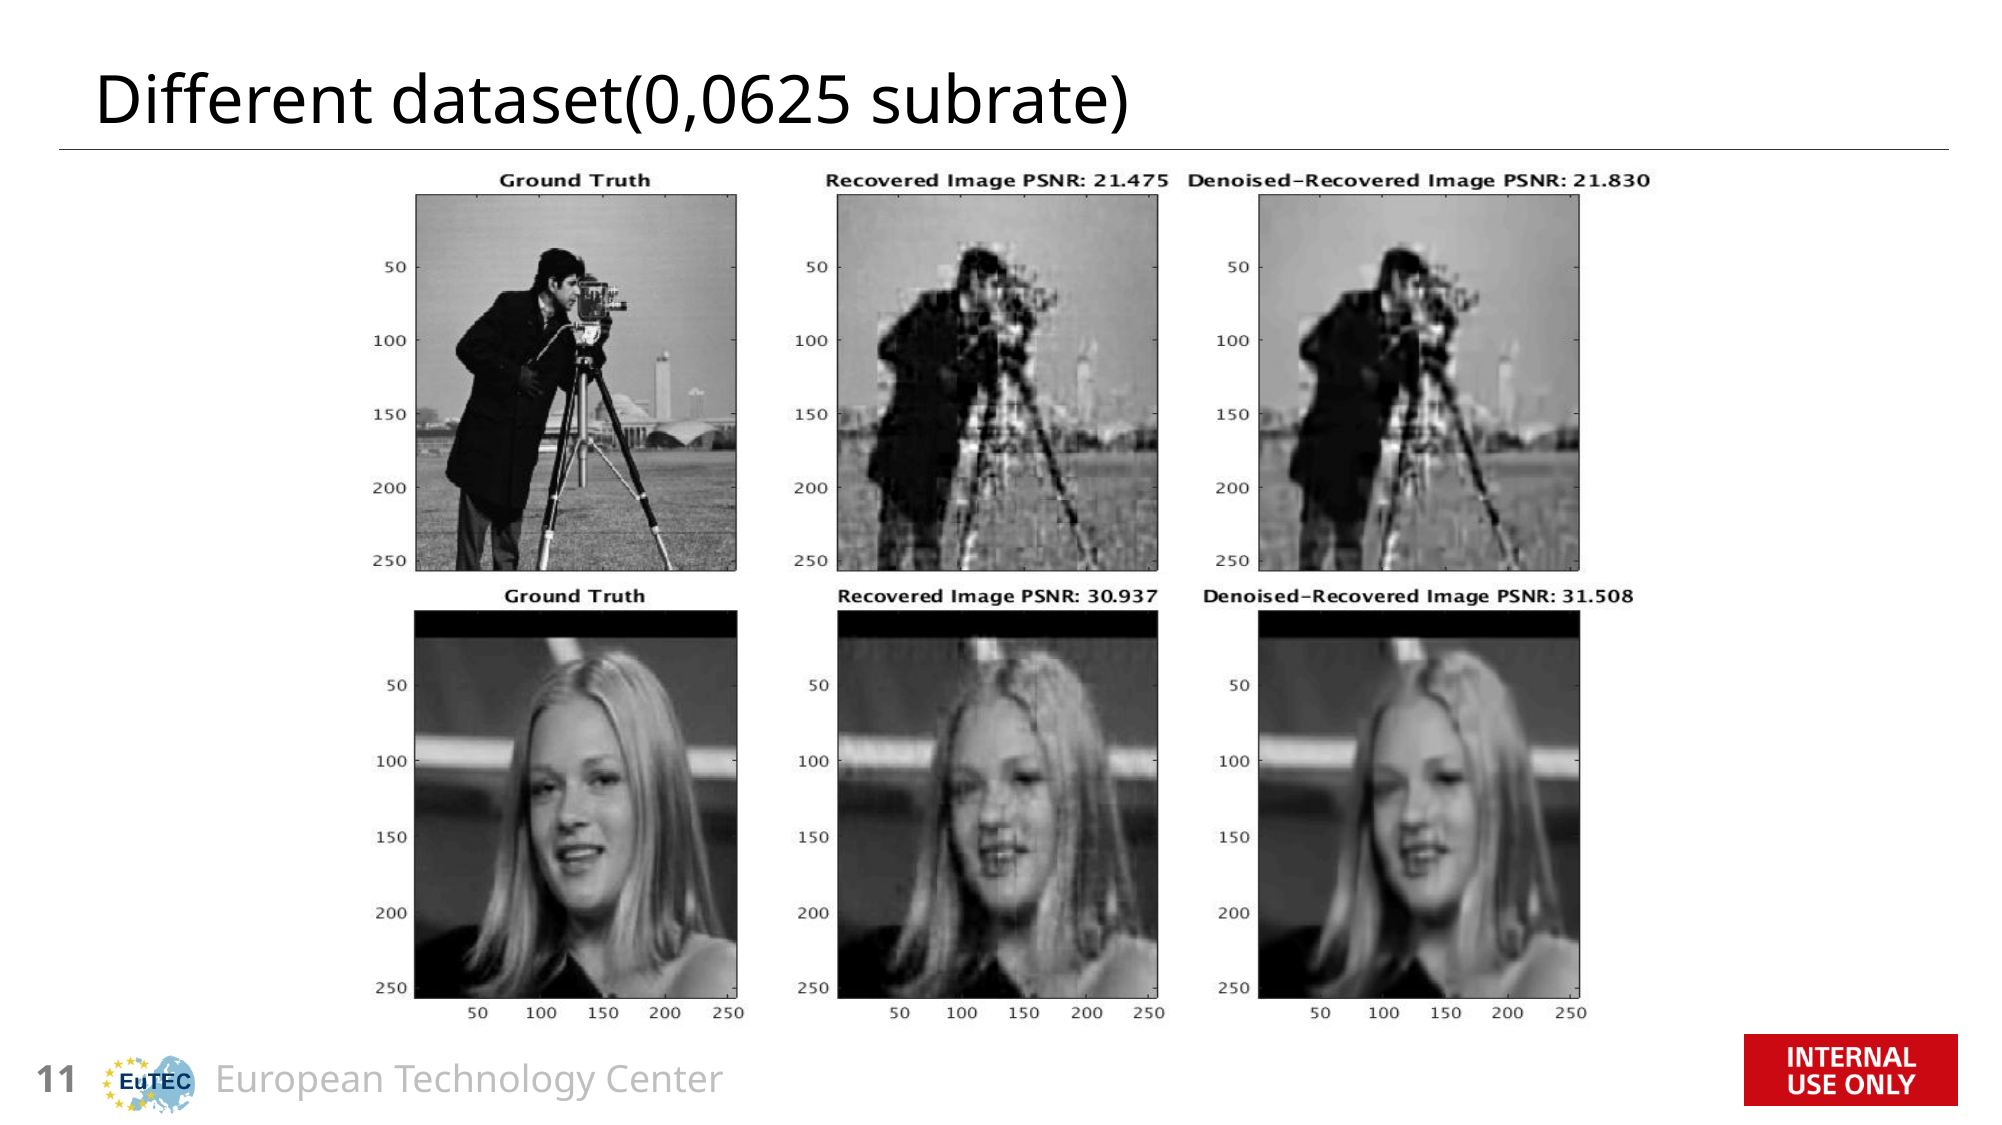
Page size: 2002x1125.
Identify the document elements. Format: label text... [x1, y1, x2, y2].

picture [1744, 1034, 1958, 1106]
picture [98, 1045, 199, 1122]
title Different dataset(0,0625 subrate) [94, 7, 1907, 138]
picture [220, 159, 1722, 1051]
